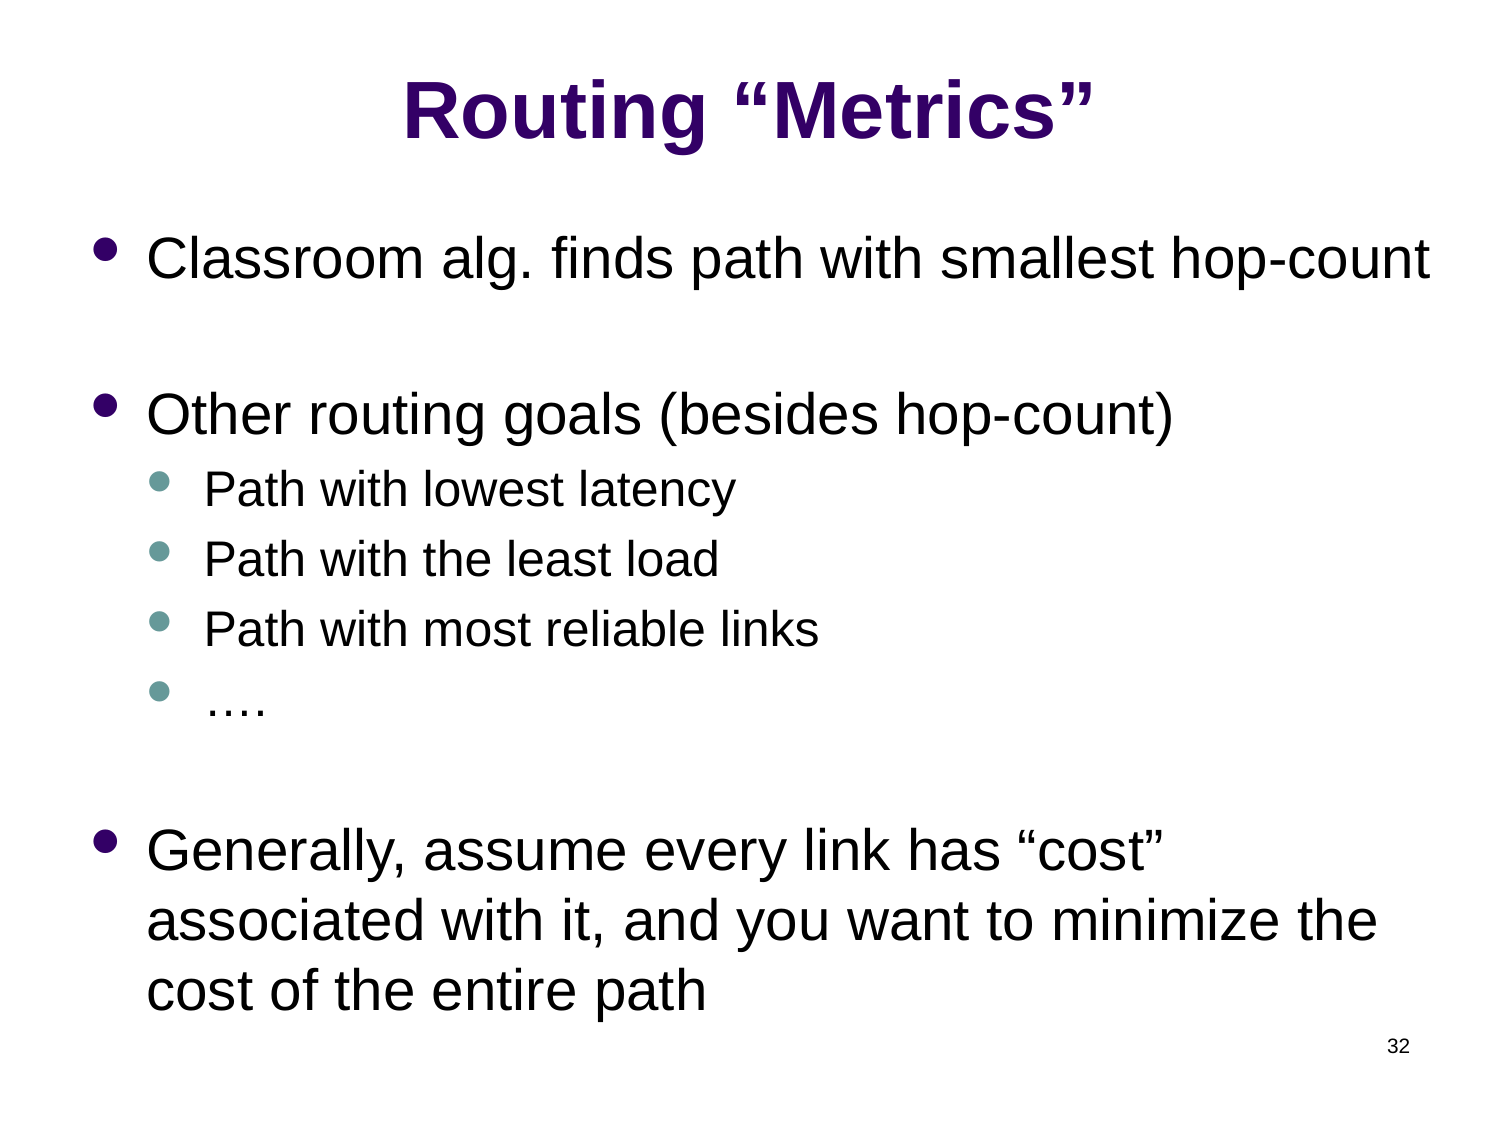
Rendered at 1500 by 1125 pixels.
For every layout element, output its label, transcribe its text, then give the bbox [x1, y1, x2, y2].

slide_number 32 [1074, 1024, 1426, 1101]
list Classroom alg. finds path with smallest hop-count Other routing goals (besides hop-count) Path with lowest latency Path with the least load Path with most reliable links …. Generally, assume every link has “cost” associated with it, and you want to minimize the cost of the entire path [75, 212, 1475, 1006]
title Routing “Metrics” [0, 20, 1500, 163]
